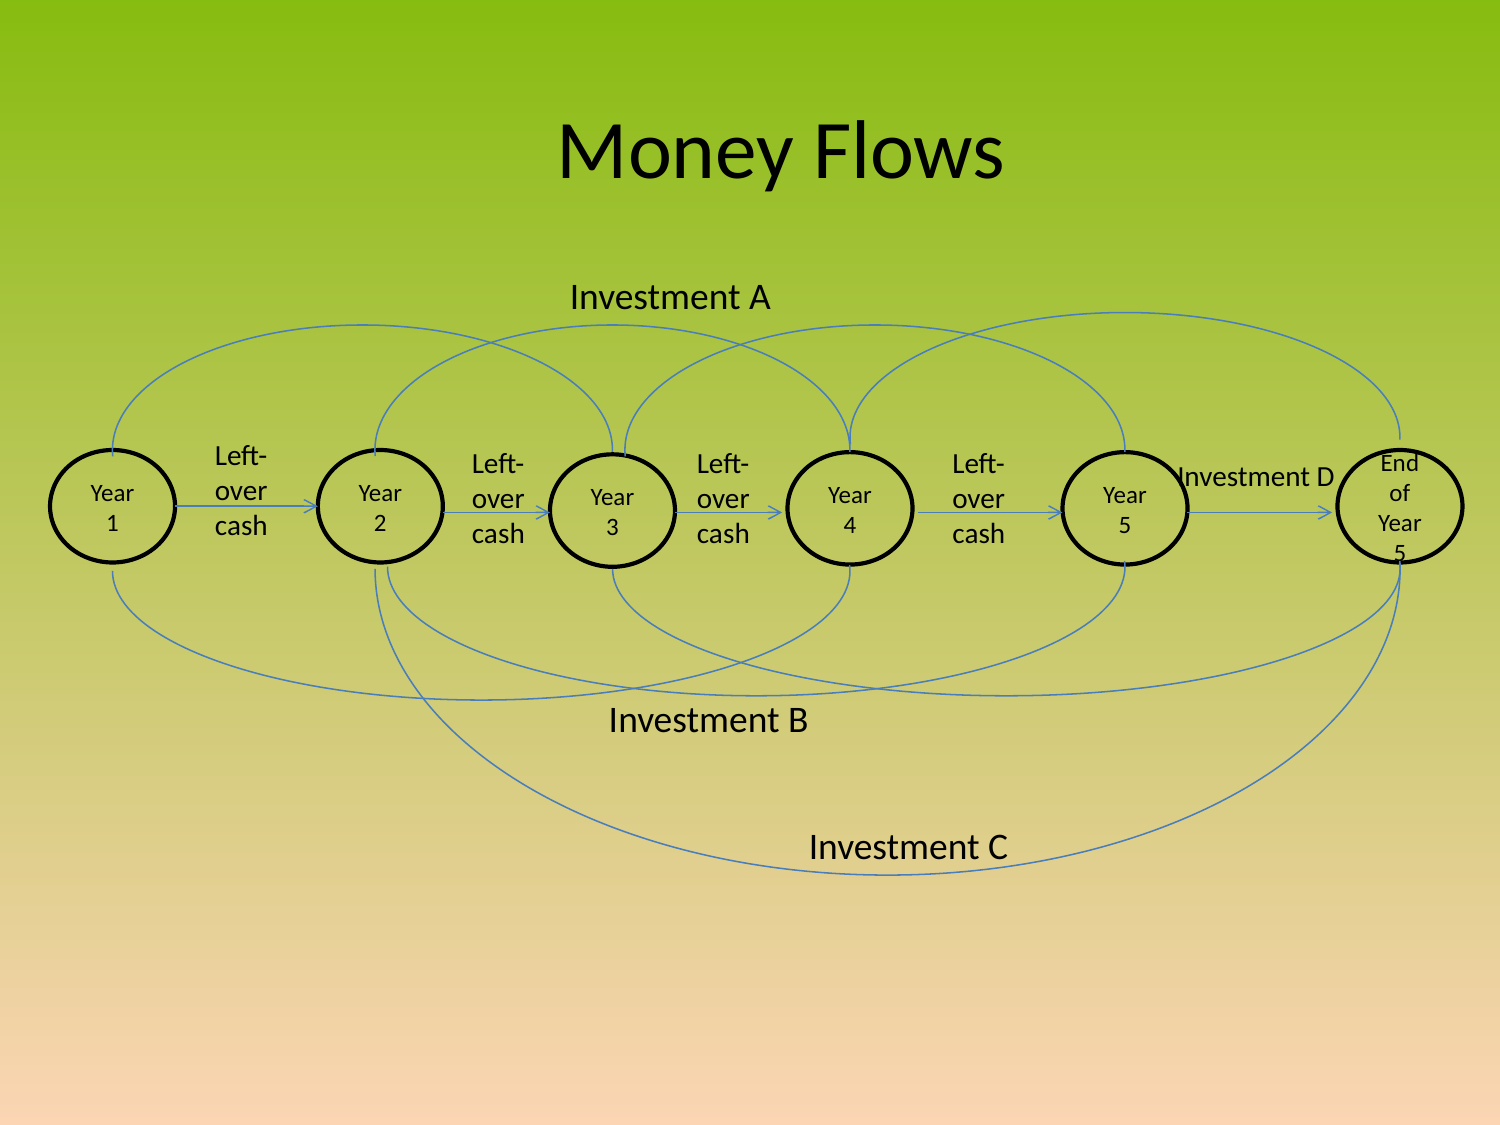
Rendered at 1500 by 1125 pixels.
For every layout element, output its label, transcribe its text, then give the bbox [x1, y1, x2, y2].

text_box Year 2 [318, 450, 445, 565]
text_box Investment C [793, 814, 1024, 875]
text_box Left-over cash [937, 451, 1056, 511]
text_box Left-over cash [937, 521, 1056, 558]
text_box [386, 560, 1126, 568]
text_box Investment D [1162, 449, 1363, 500]
text_box [374, 325, 739, 457]
text_box Year 1 [47, 447, 178, 565]
text_box [111, 324, 490, 457]
text_box End of Year 5 [1335, 447, 1465, 565]
text_box Money Flows [512, 87, 1050, 203]
text_box [374, 560, 1401, 871]
text_box Year 5 [1060, 450, 1190, 565]
text_box Left-over cash [682, 452, 800, 558]
text_box [111, 570, 422, 700]
text_box Left-over cash [199, 452, 318, 505]
text_box Left-over cash [457, 452, 575, 558]
text_box Year 4 [800, 451, 915, 565]
text_box Left-over cash [199, 513, 318, 549]
text_box [849, 311, 1401, 445]
text_box Investment A [555, 264, 787, 325]
text_box [624, 324, 1126, 457]
text_box Year 3 [574, 452, 678, 566]
